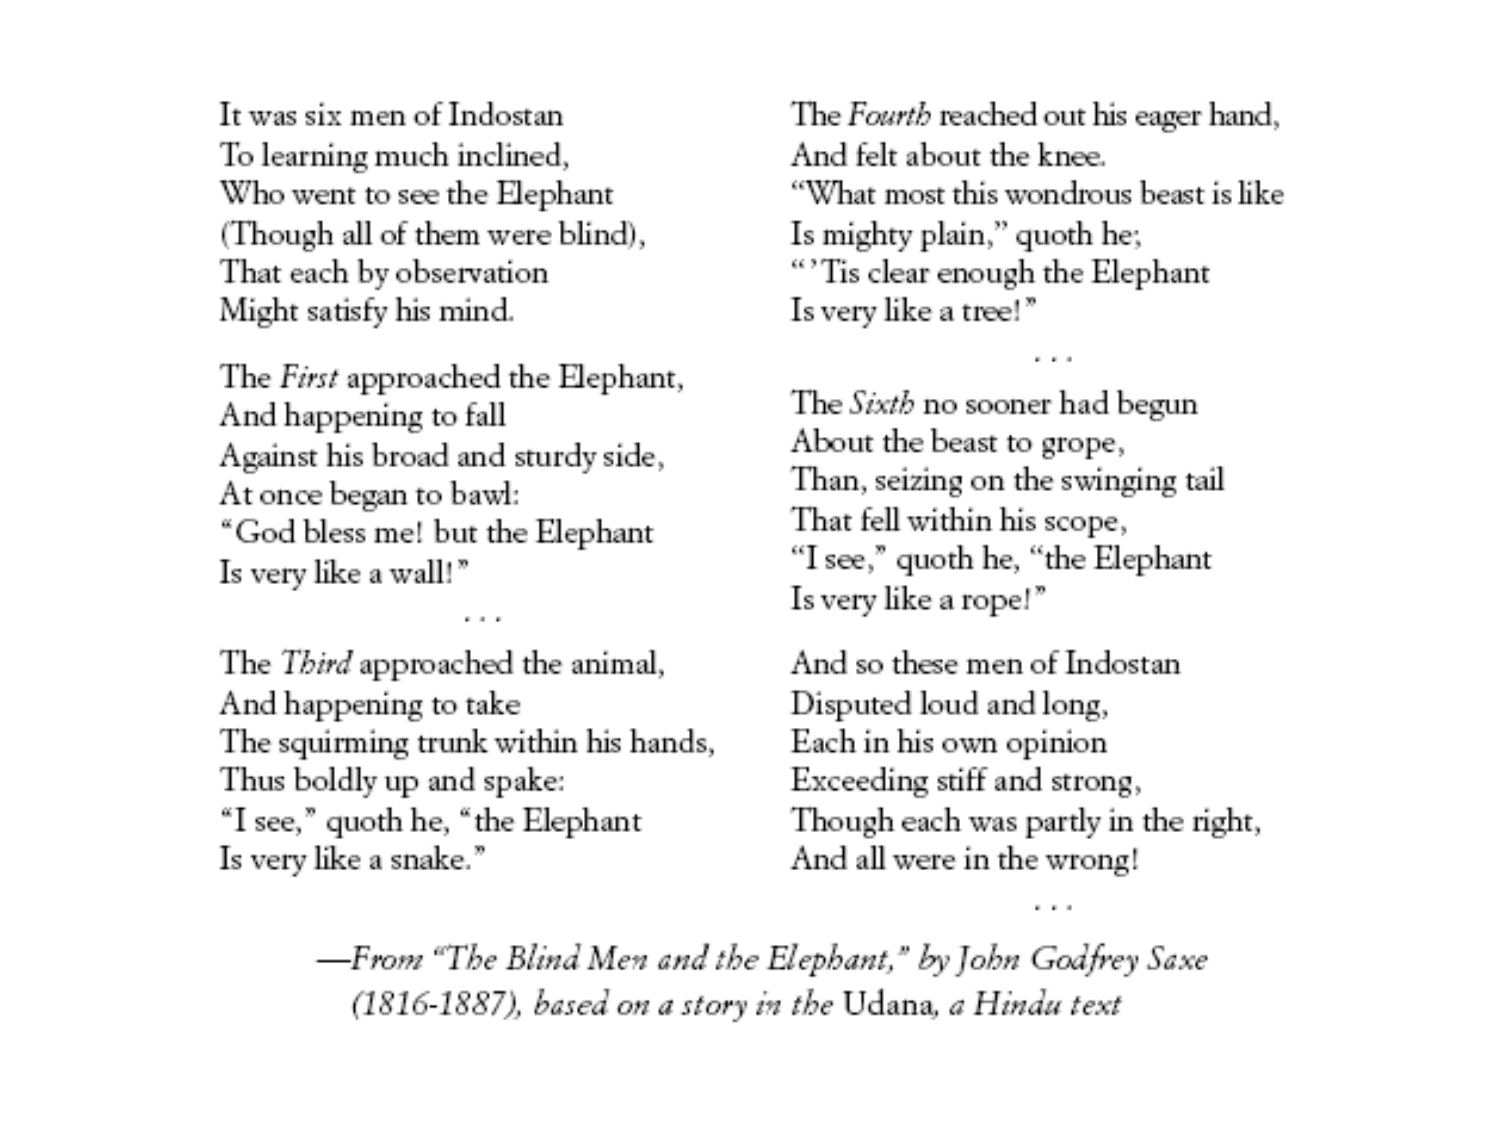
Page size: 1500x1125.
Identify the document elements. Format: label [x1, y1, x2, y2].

picture [187, 88, 1313, 1037]
